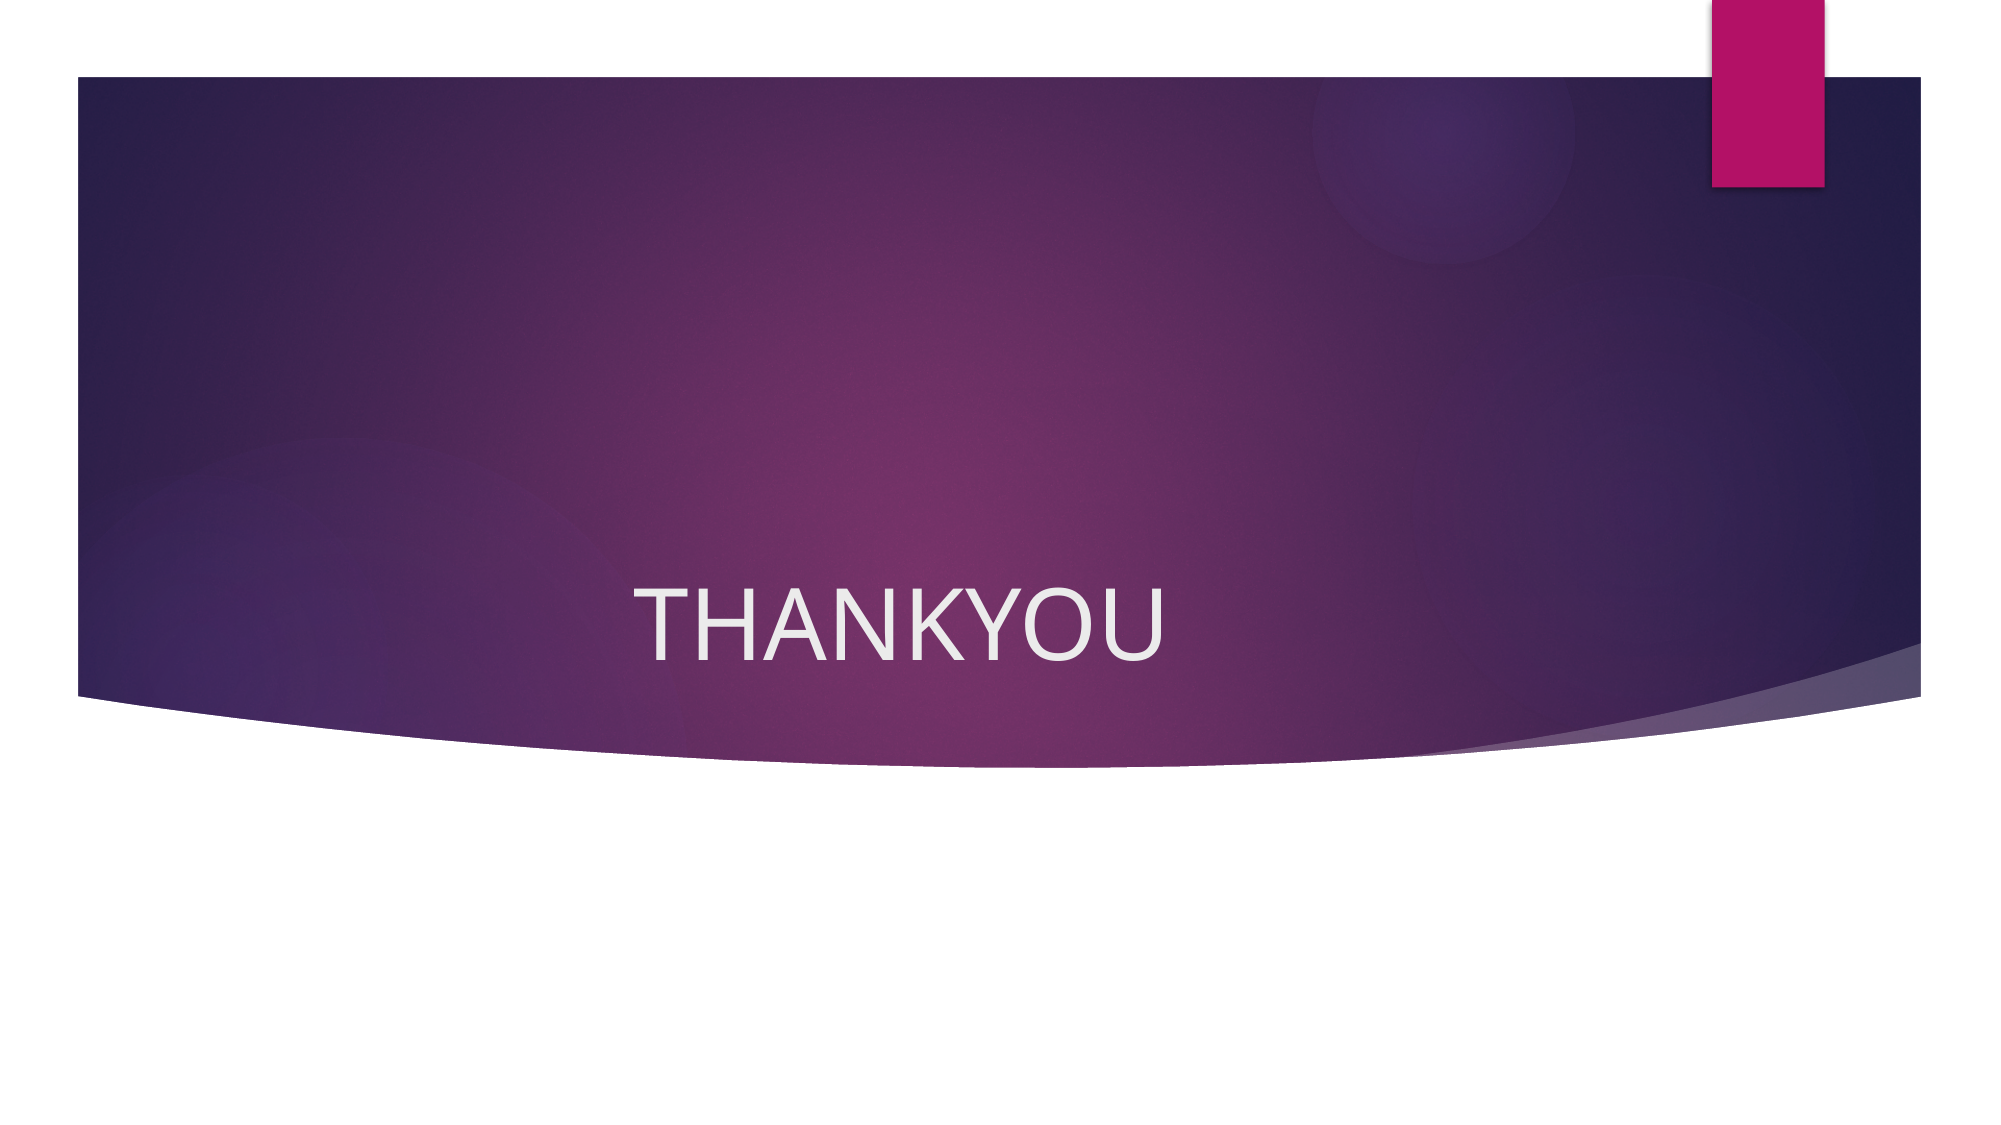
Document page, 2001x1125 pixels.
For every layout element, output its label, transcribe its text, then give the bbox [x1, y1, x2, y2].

title THANKYOU [189, 388, 1638, 688]
